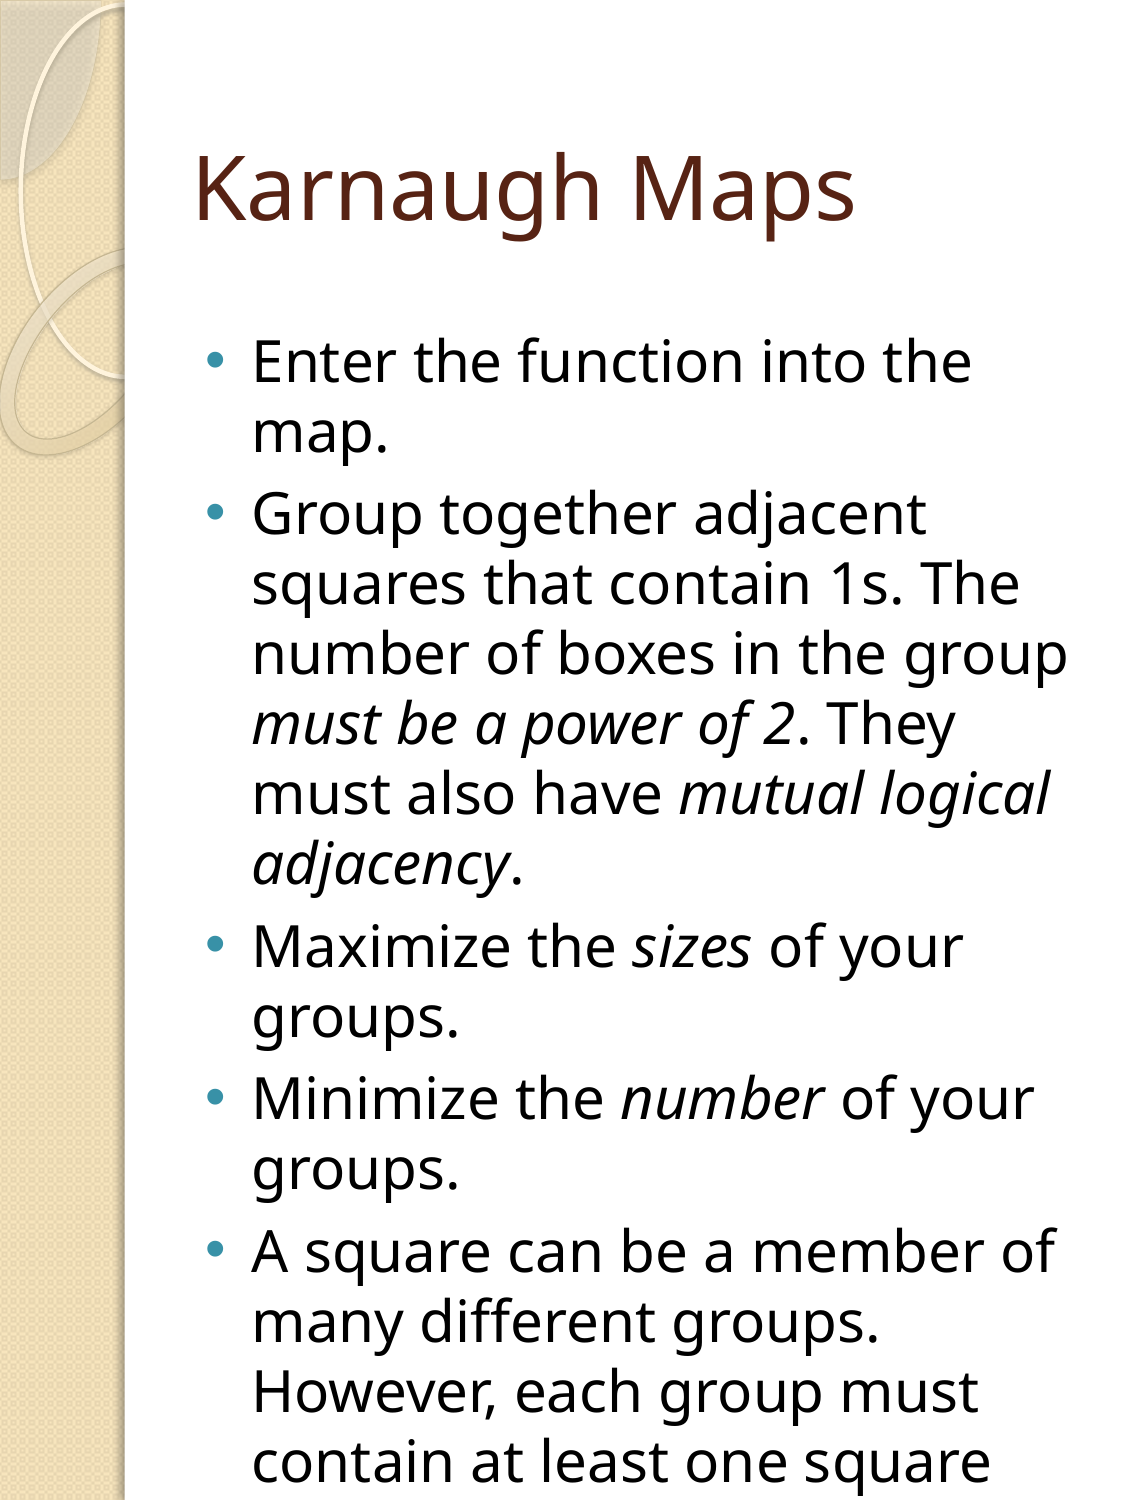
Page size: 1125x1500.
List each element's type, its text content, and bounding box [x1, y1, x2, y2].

title Karnaugh Maps [176, 60, 1100, 310]
list Enter the function into the map. Group together adjacent squares that contain 1s. The number of boxes in the group must be a power of 2. They must also have mutual logical adjacency. Maximize the sizes of your groups. Minimize the number of your groups. A square can be a member of many different groups. However, each group must contain at least one square that is not in any other group. This ensures that none of the groups are redundant. [176, 316, 1100, 1367]
